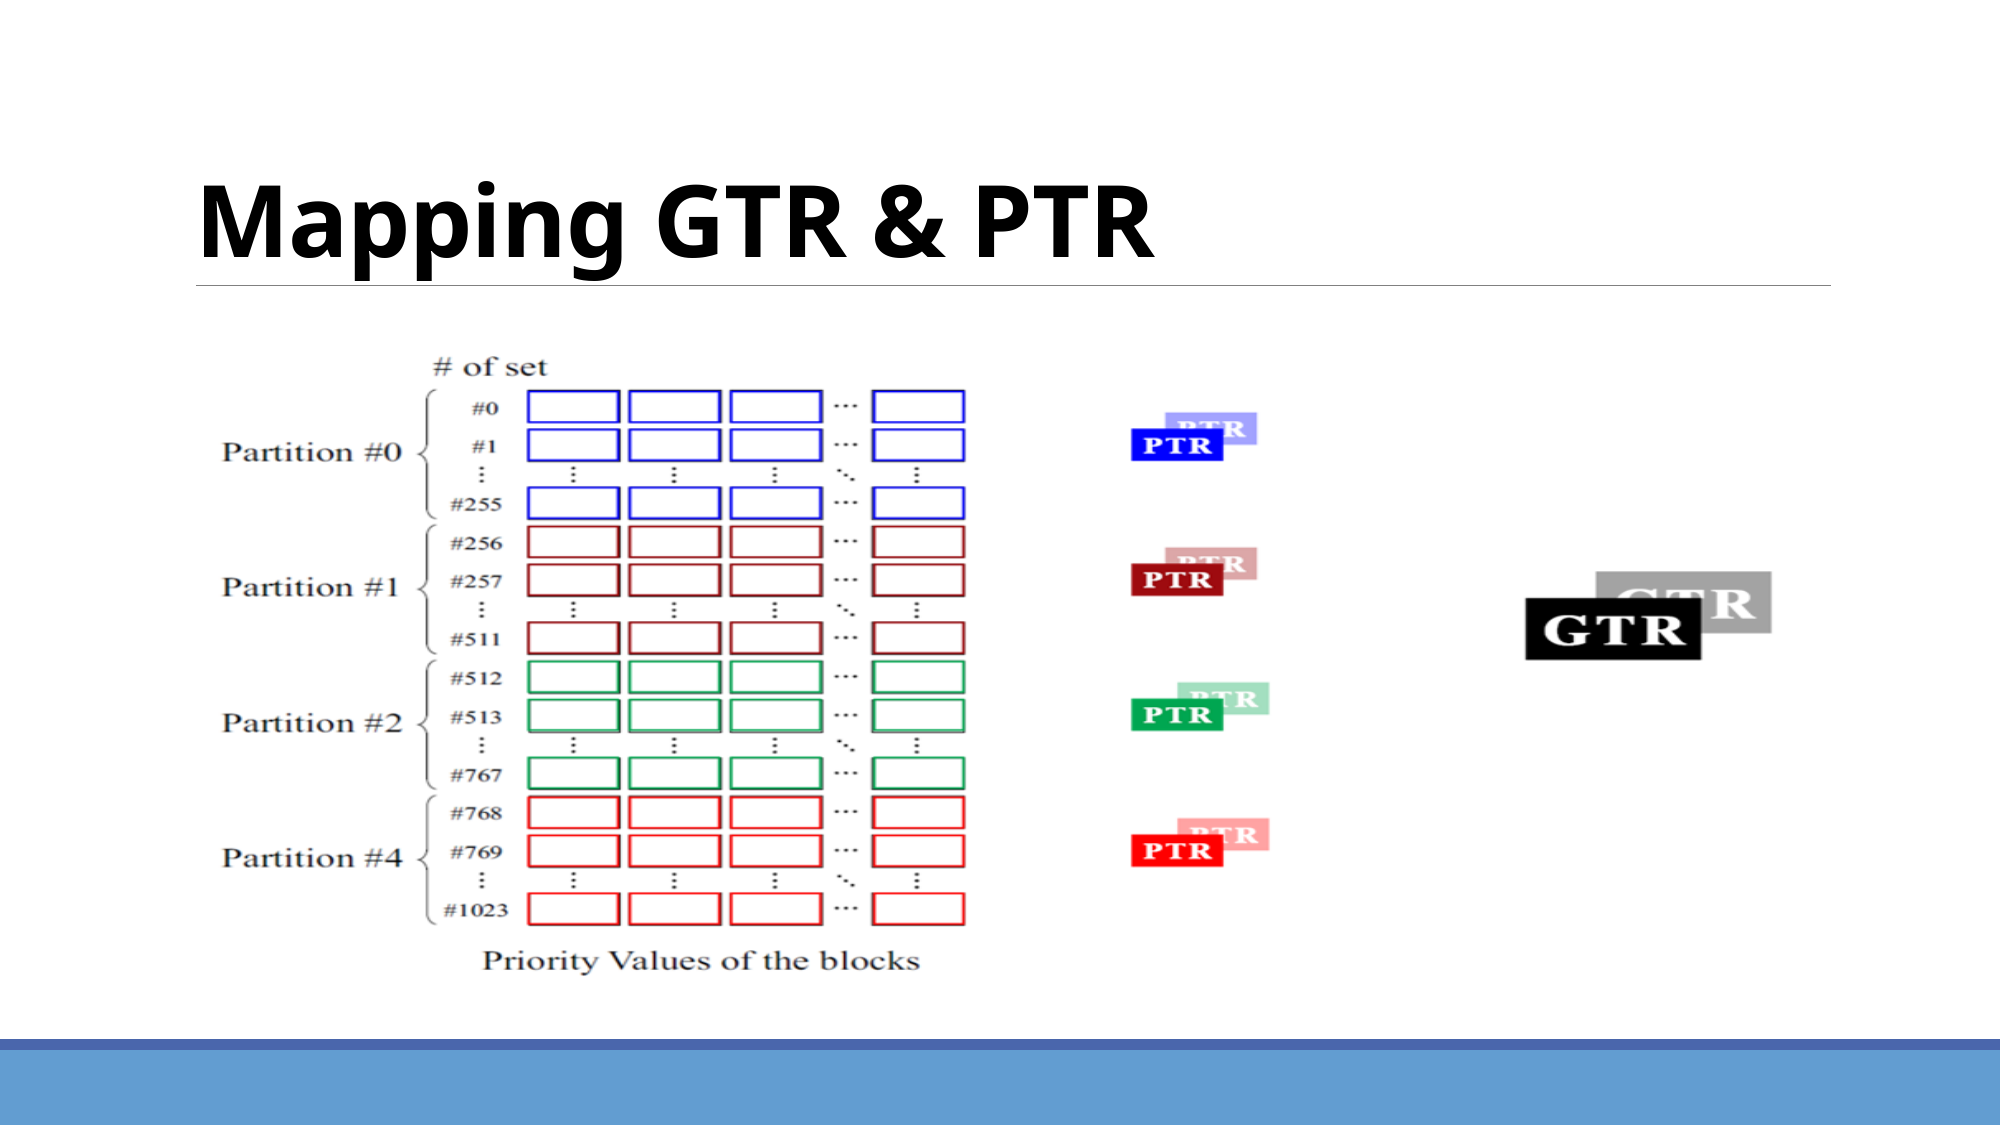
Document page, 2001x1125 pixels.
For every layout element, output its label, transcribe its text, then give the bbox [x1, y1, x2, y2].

picture [179, 305, 1831, 1021]
title Mapping GTR & PTR [180, 140, 1830, 285]
